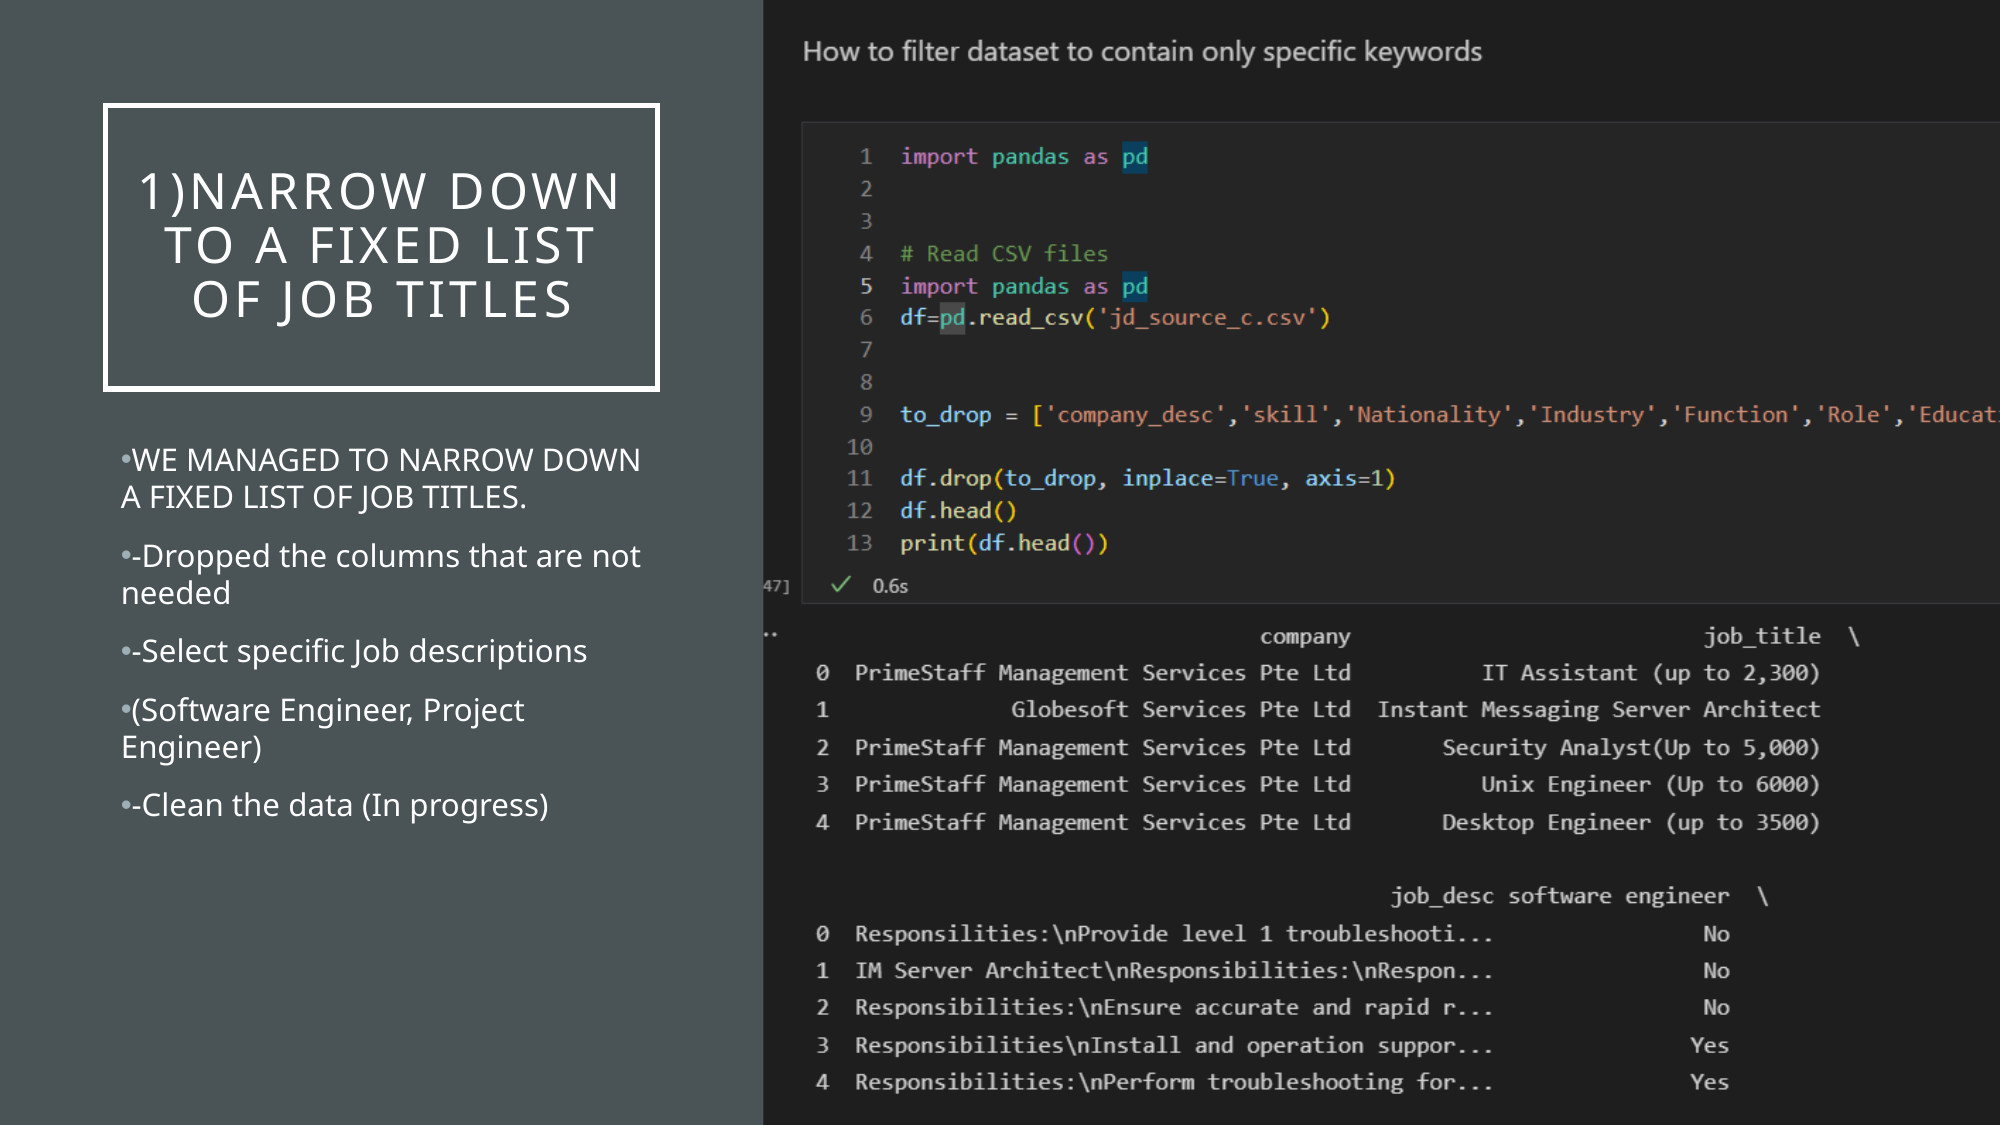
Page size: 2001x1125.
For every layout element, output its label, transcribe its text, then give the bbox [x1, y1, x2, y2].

picture [762, 0, 2000, 1125]
text_box [0, 0, 762, 1125]
list WE MANAGED TO NARROW DOWN A FIXED LIST OF JOB TITLES. -Dropped the columns that are not needed -Select specific Job descriptions (Software Engineer, Project Engineer) -Clean the data (In progress) [105, 432, 658, 994]
title 1)Narrow down to a fixed list of job titles [103, 103, 660, 392]
